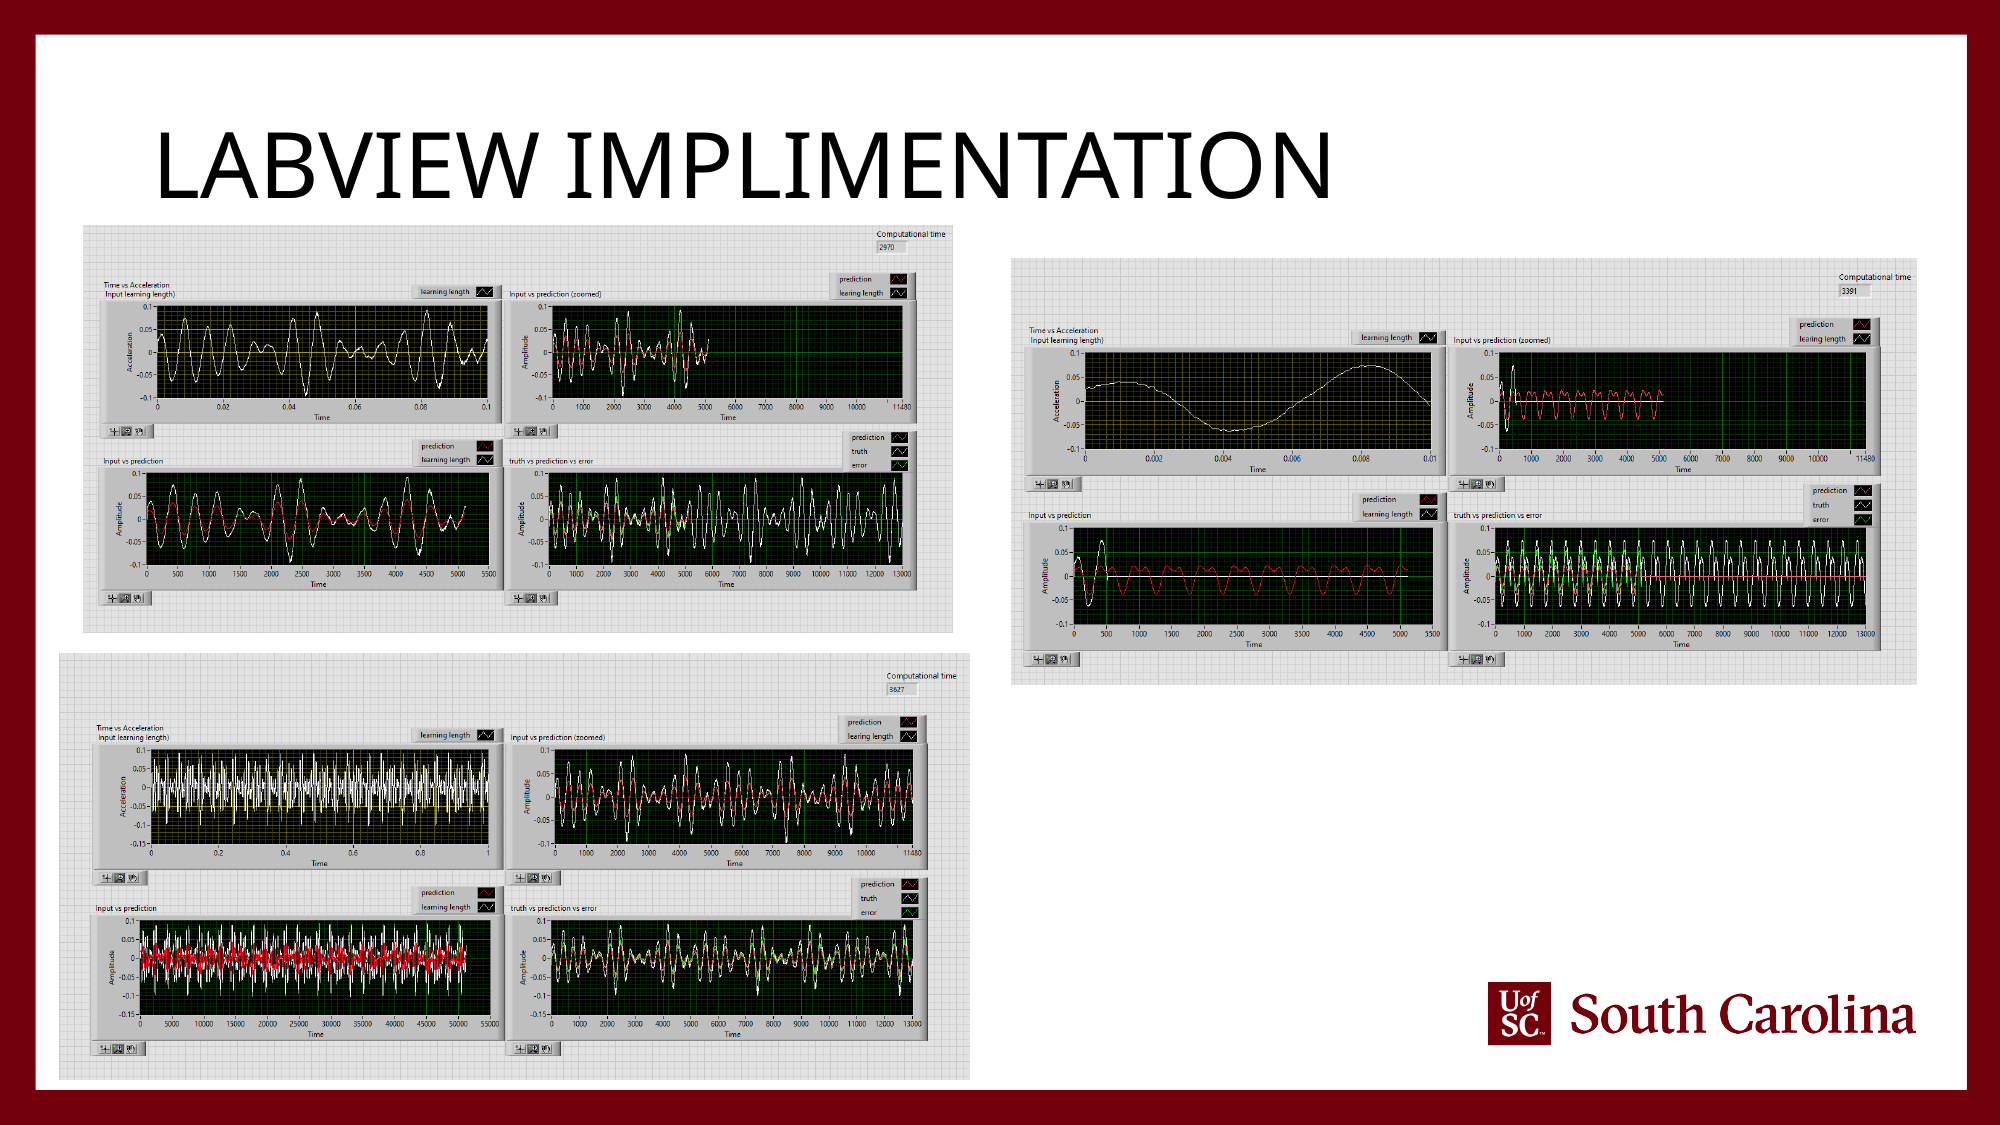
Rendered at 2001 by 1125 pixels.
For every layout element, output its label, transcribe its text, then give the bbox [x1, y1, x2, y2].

picture [0, 0, 2001, 1125]
title Labview implimentation [137, 59, 1863, 278]
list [83, 225, 953, 633]
